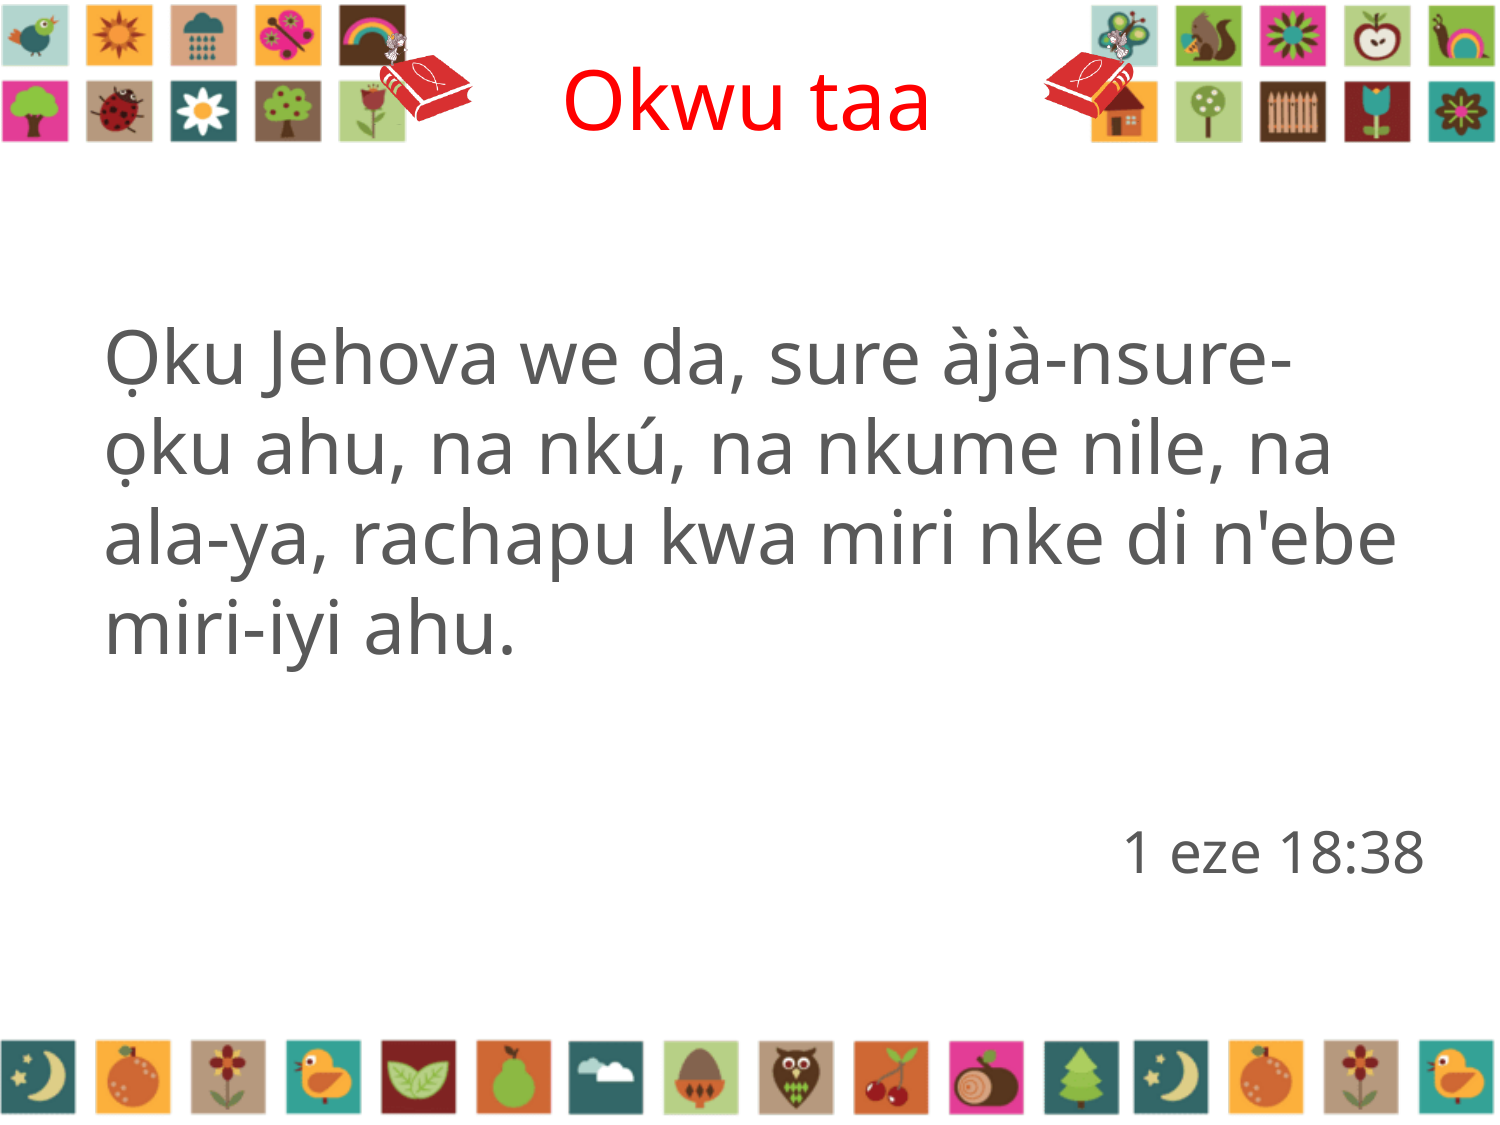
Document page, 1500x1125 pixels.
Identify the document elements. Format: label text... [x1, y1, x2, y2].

picture [0, 3, 505, 150]
text_box Ọku Jehova we da, sure àjà-nsure-ọku ahu, na nkú, na nkume nile, na ala-ya, rachapu kwa miri nke di n'ebe miri-iyi ahu. [88, 302, 1436, 678]
picture [1012, 3, 1500, 150]
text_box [0, 1028, 1500, 1118]
text_box Okwu taa [423, 39, 1080, 155]
text_box 1 eze 18:38 [808, 807, 1441, 893]
